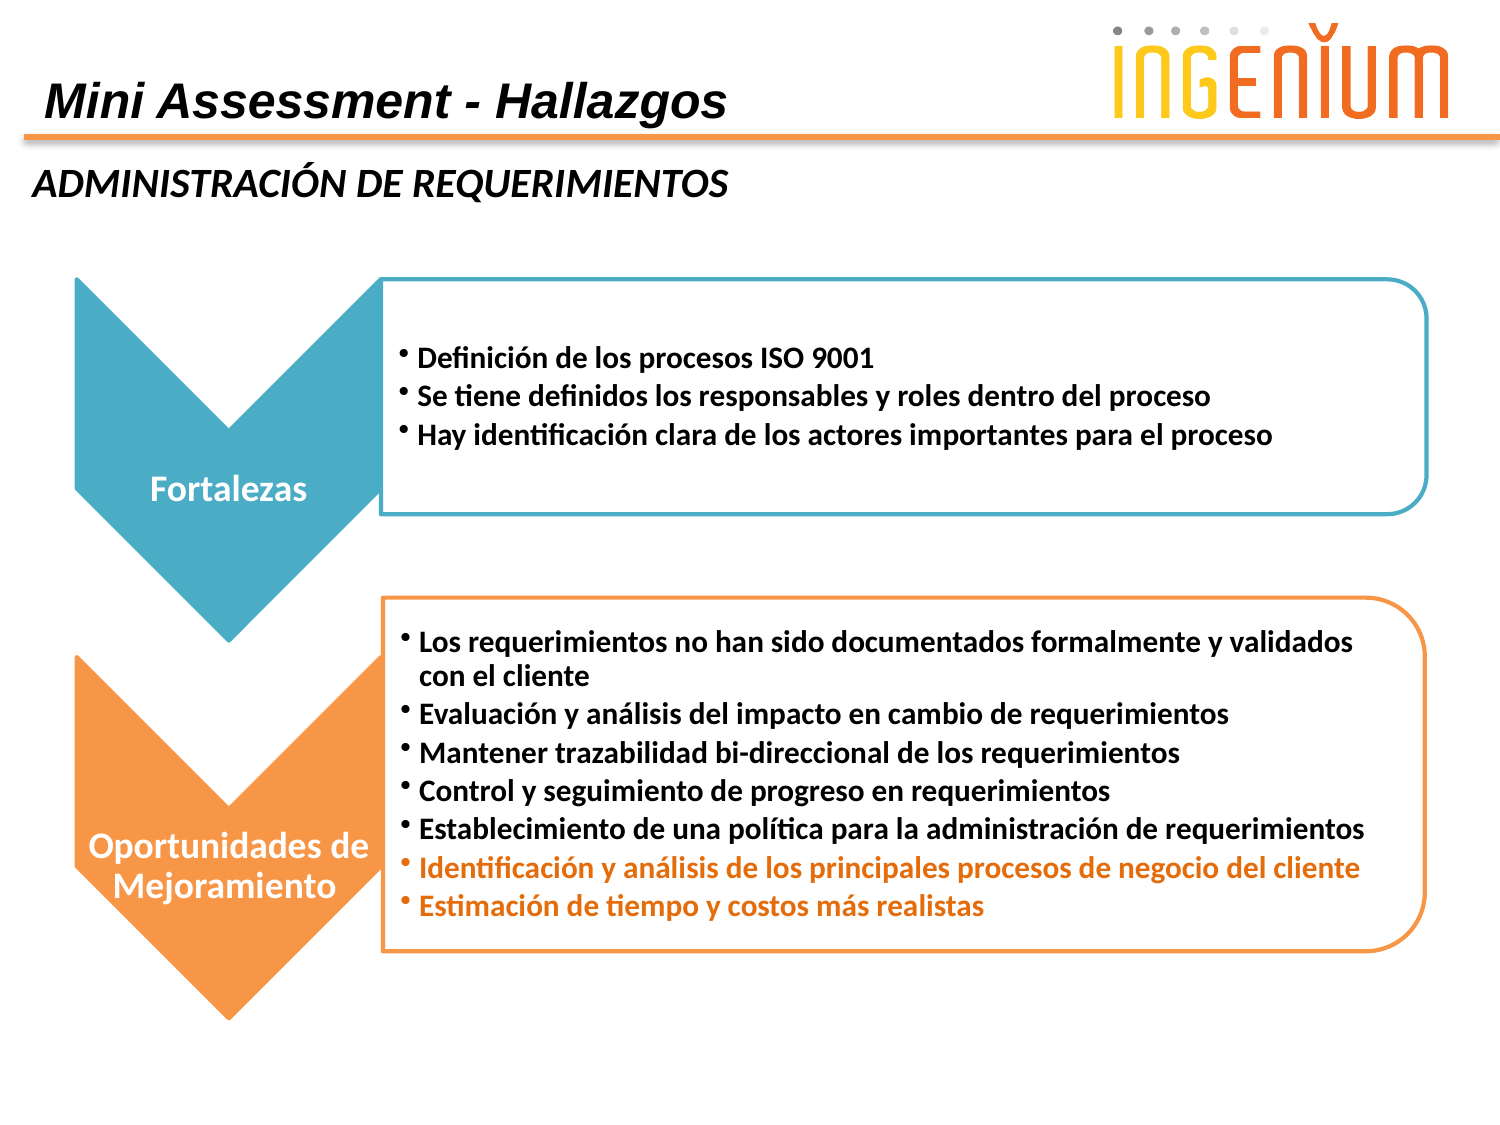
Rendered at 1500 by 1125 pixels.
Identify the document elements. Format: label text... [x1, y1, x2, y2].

text_box Administración de Requerimientos [17, 147, 1471, 220]
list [76, 278, 1427, 1019]
text_box Mini Assessment - Hallazgos [29, 61, 1081, 136]
picture [1113, 23, 1462, 136]
